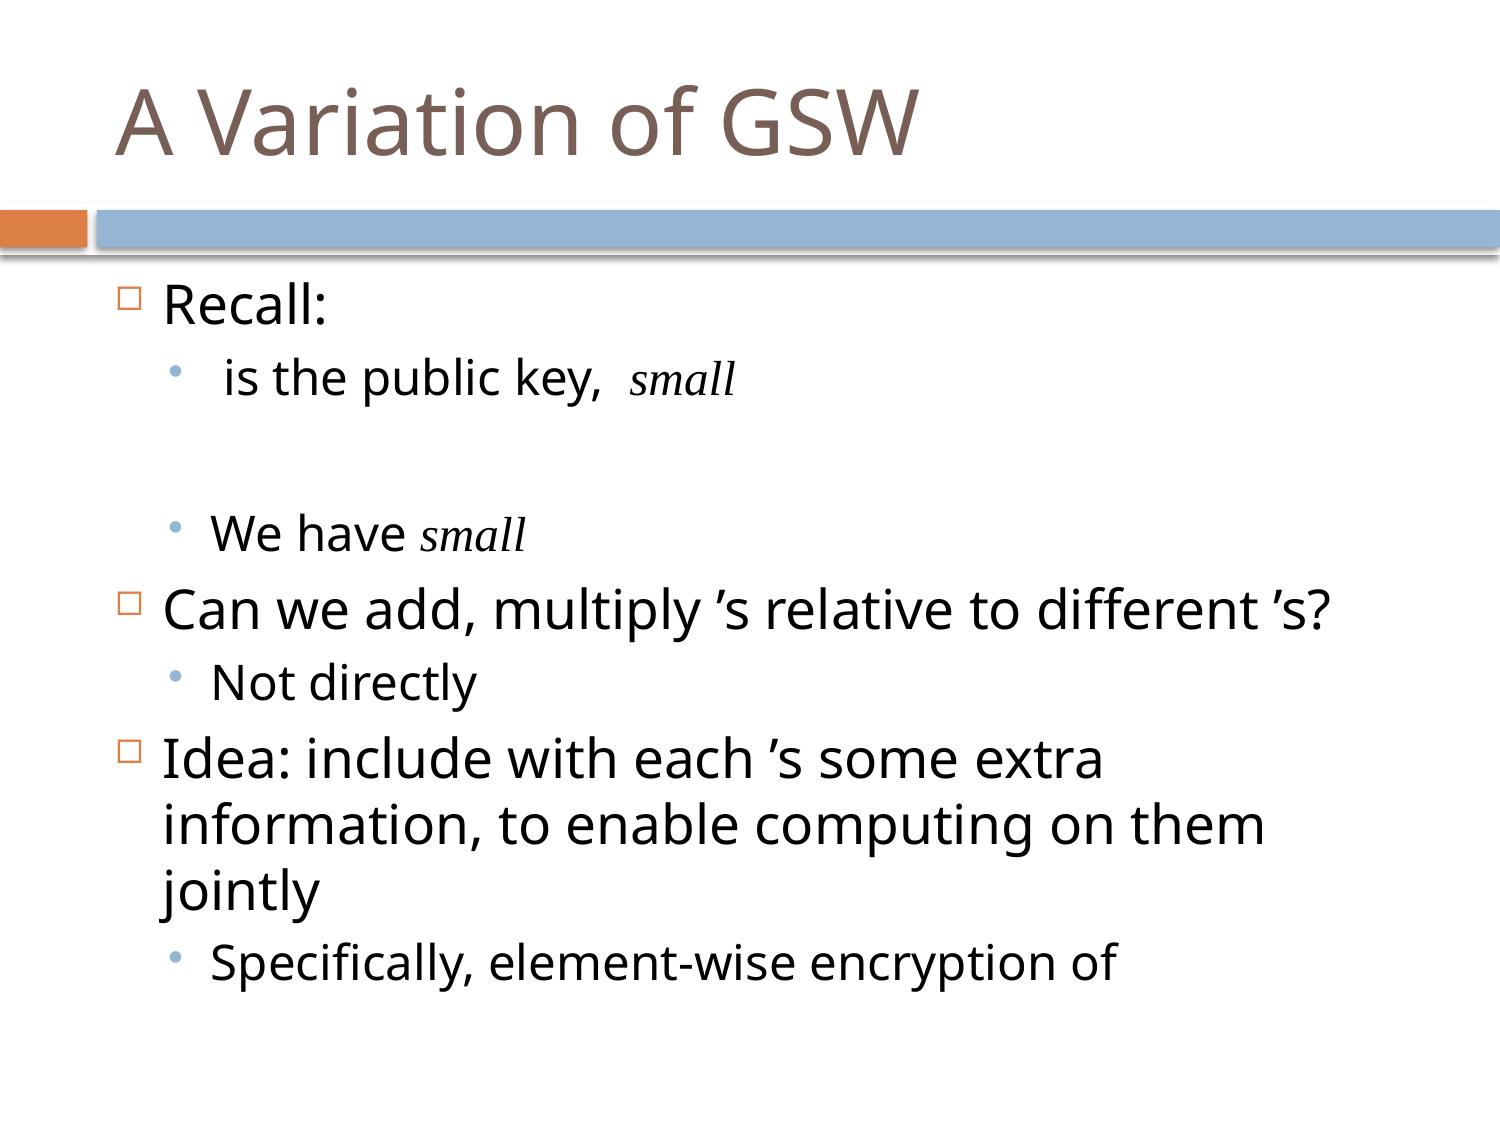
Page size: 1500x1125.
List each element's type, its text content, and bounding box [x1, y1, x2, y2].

title A Variation of GSW [100, 37, 1438, 200]
